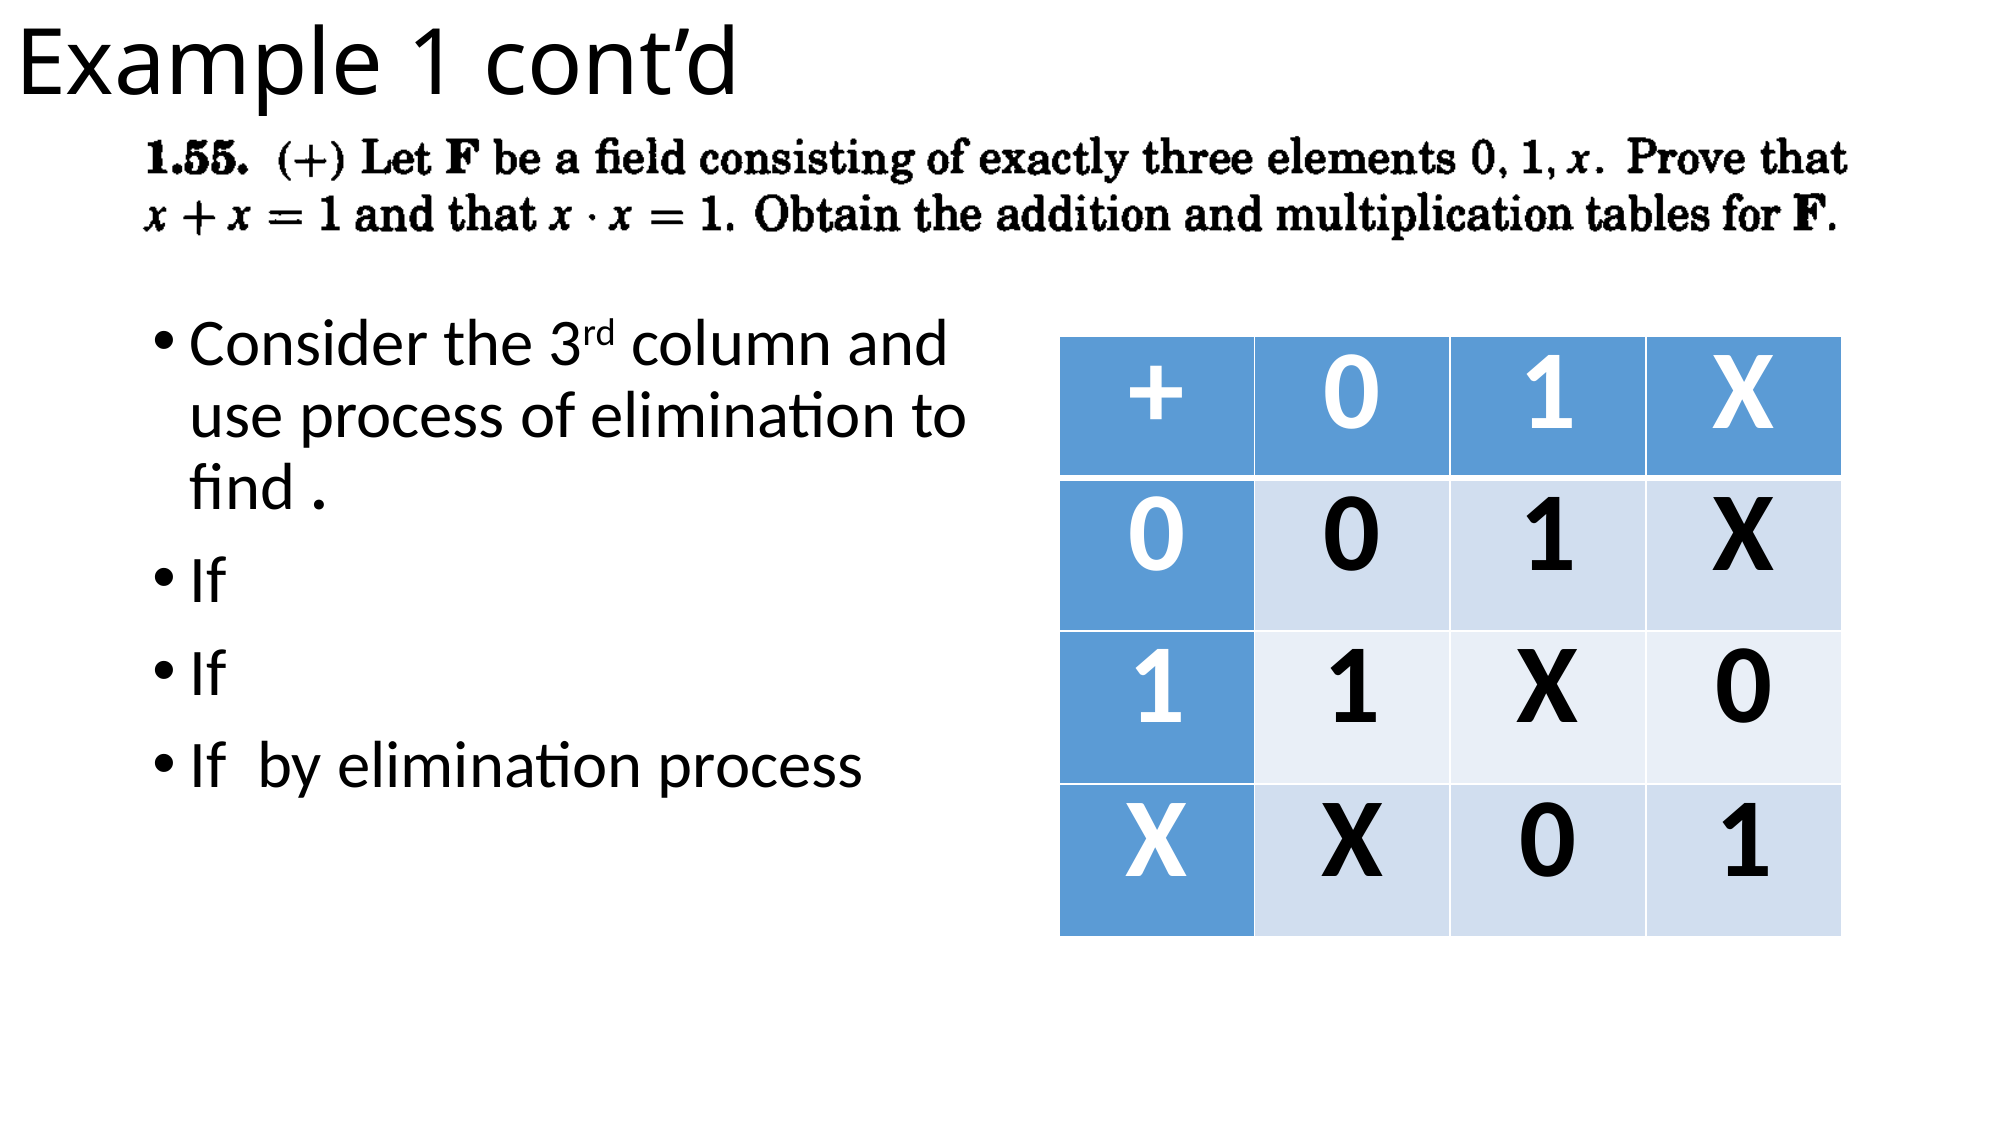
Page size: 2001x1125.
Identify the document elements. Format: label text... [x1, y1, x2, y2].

table_cell X [1060, 785, 1254, 936]
table_header 1 [1451, 337, 1645, 475]
table_cell 1 [1255, 632, 1449, 783]
table_cell 0 [1451, 785, 1645, 936]
table_cell 0 [1255, 481, 1449, 630]
table_cell X [1255, 785, 1449, 936]
title Example 1 cont’d [0, 0, 1863, 131]
table_header 0 [1255, 337, 1449, 475]
table_header X [1647, 337, 1841, 475]
table_cell 1 [1451, 481, 1645, 630]
picture [137, 130, 1859, 247]
table_cell 0 [1060, 481, 1254, 630]
table_cell 1 [1060, 632, 1254, 783]
table_header + [1060, 337, 1254, 475]
table_cell 0 [1647, 632, 1841, 783]
table_cell X [1647, 481, 1841, 630]
table_cell X [1451, 632, 1645, 783]
table_cell 1 [1647, 785, 1841, 936]
